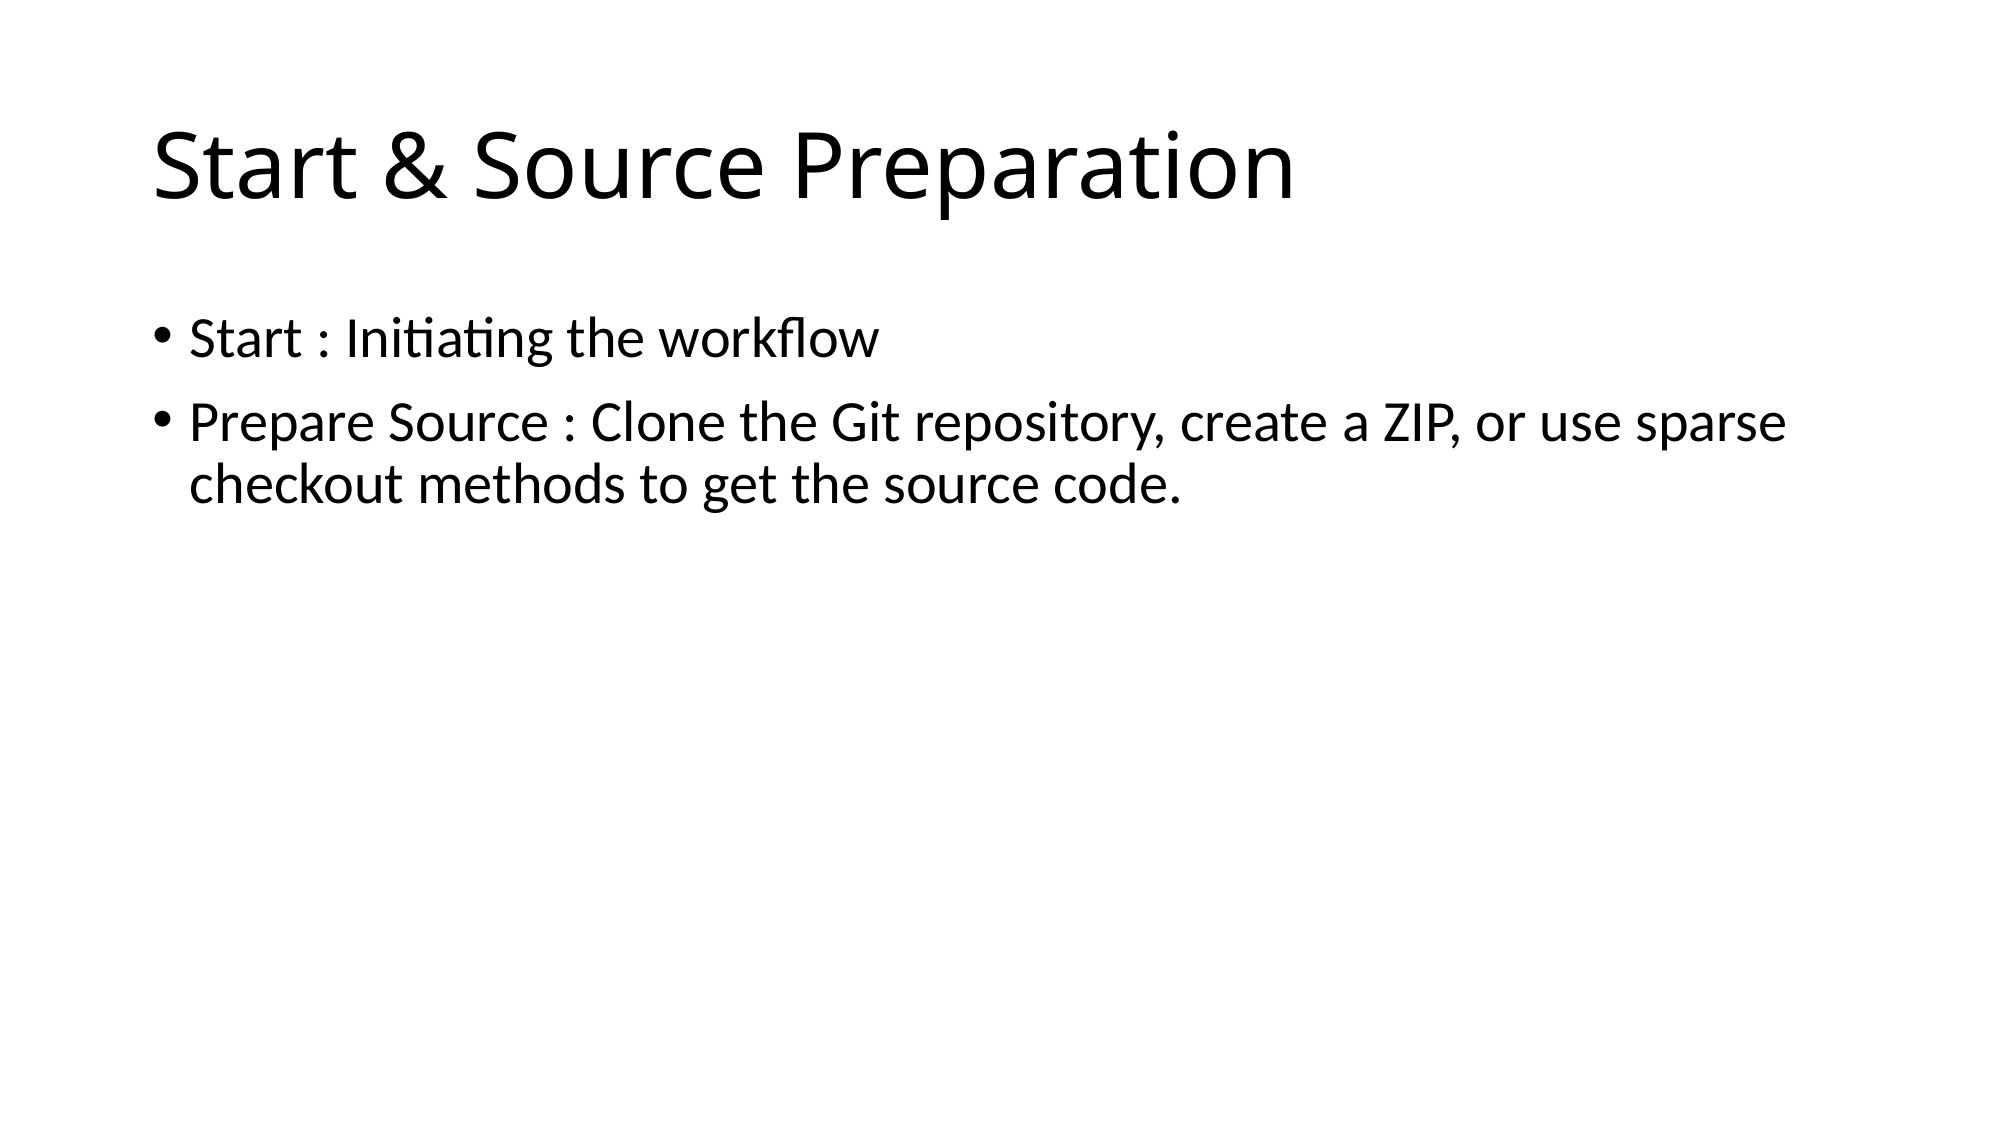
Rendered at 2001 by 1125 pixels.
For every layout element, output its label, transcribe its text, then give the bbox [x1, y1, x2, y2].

list Start : Initiating the workflow Prepare Source : Clone the Git repository, create a ZIP, or use sparse checkout methods to get the source code. [137, 299, 1863, 1014]
title Start & Source Preparation [137, 59, 1863, 278]
